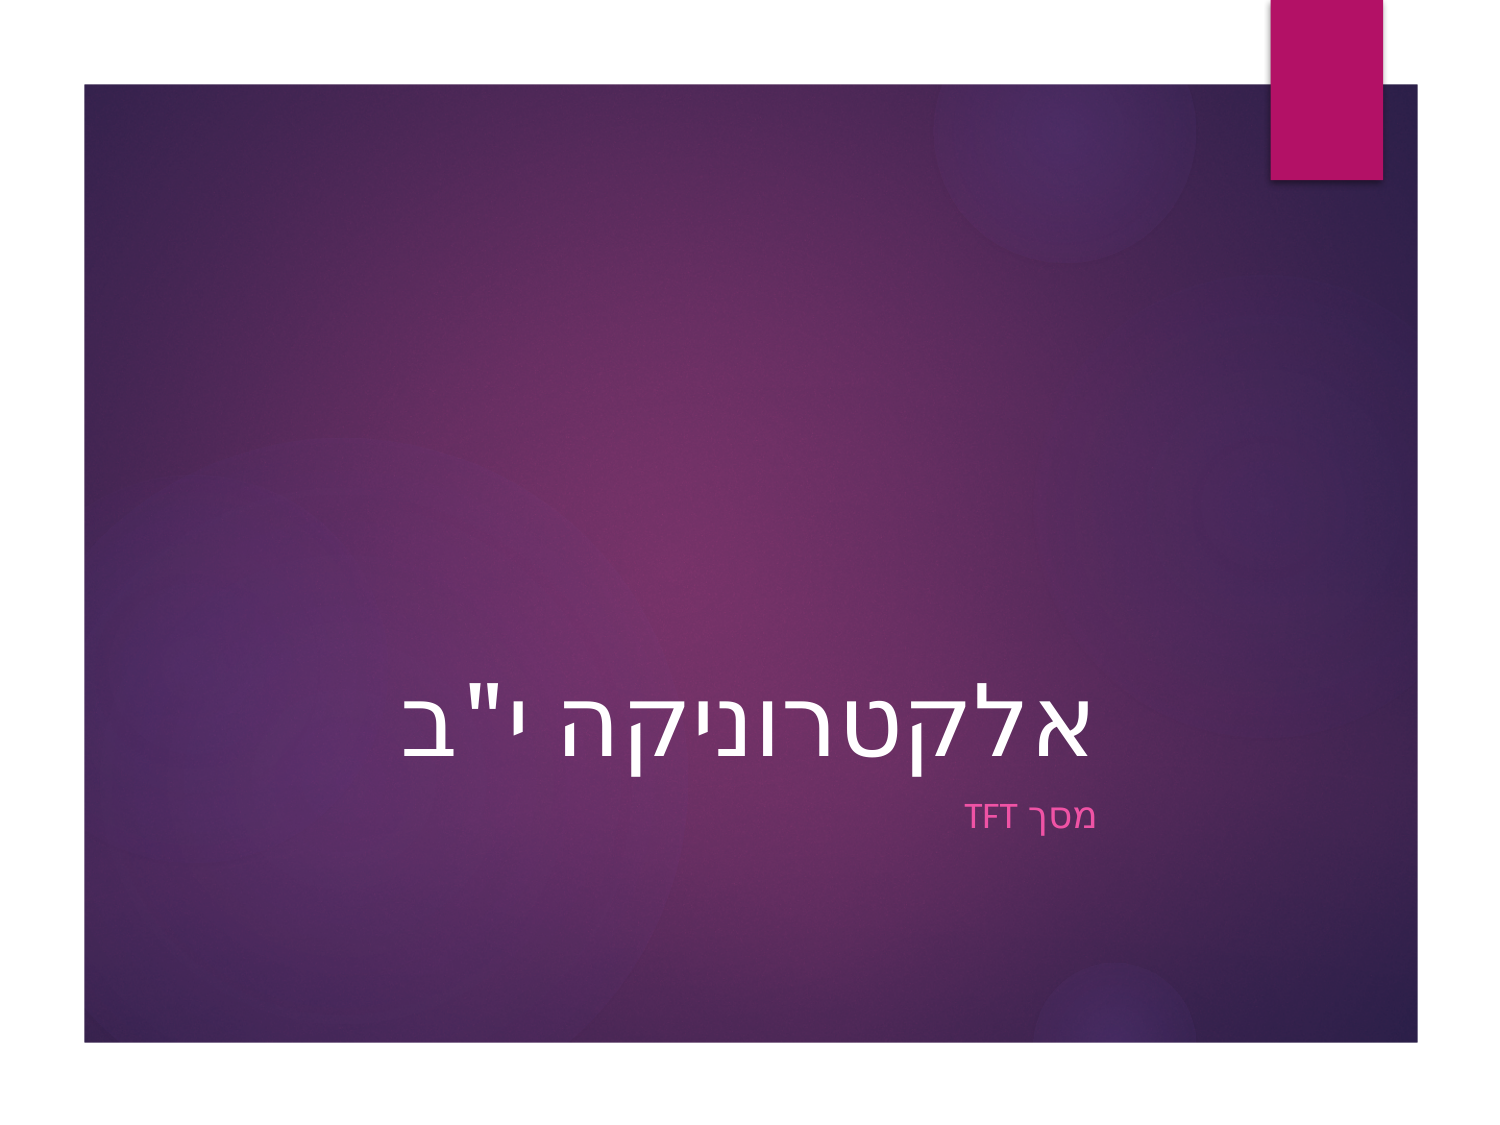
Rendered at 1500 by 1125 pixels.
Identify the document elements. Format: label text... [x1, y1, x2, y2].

title אלקטרוניקה י"ב [142, 365, 1113, 783]
subtitle מסך TFT [142, 783, 1113, 925]
